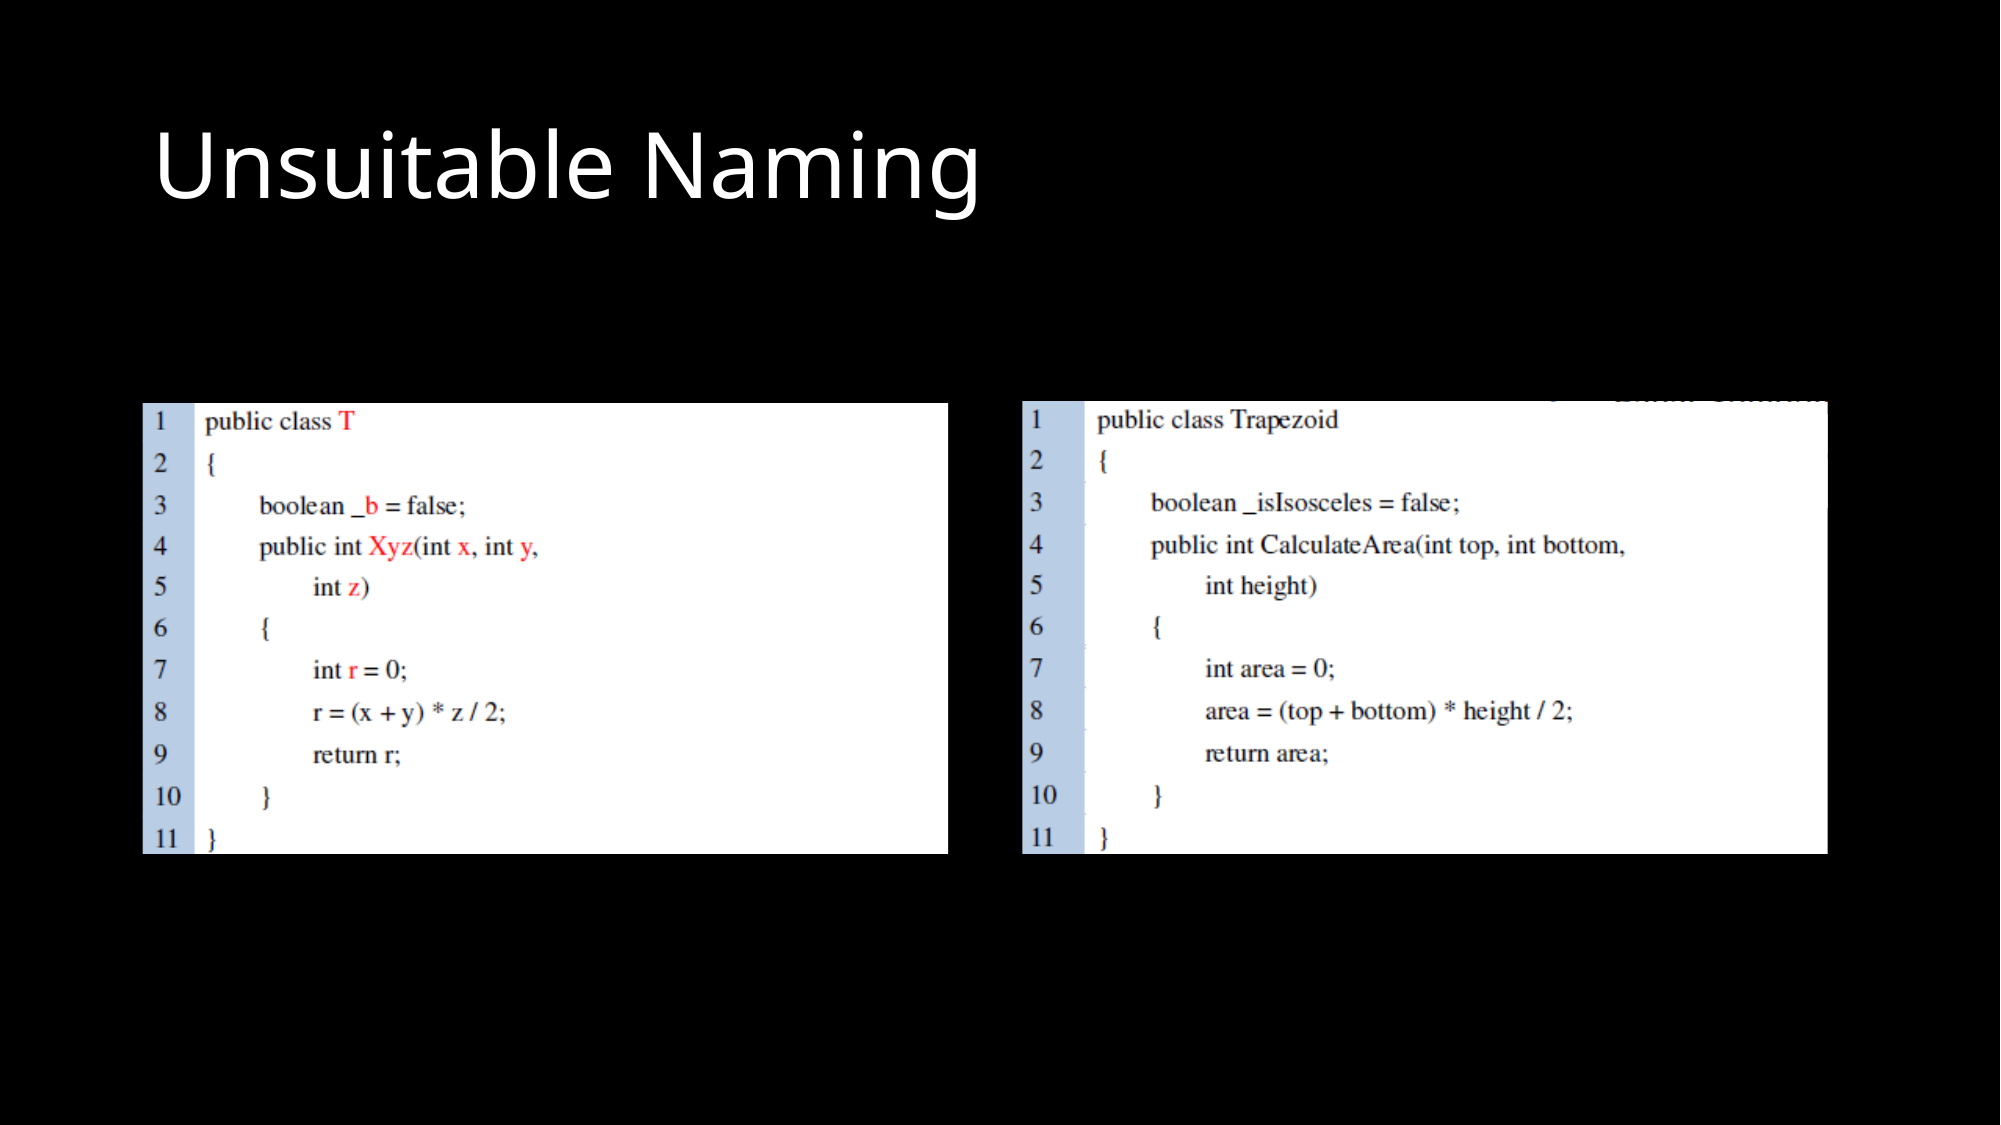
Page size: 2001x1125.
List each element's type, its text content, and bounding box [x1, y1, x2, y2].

title Unsuitable Naming [137, 59, 1863, 278]
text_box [1022, 401, 1828, 854]
picture [142, 403, 949, 854]
